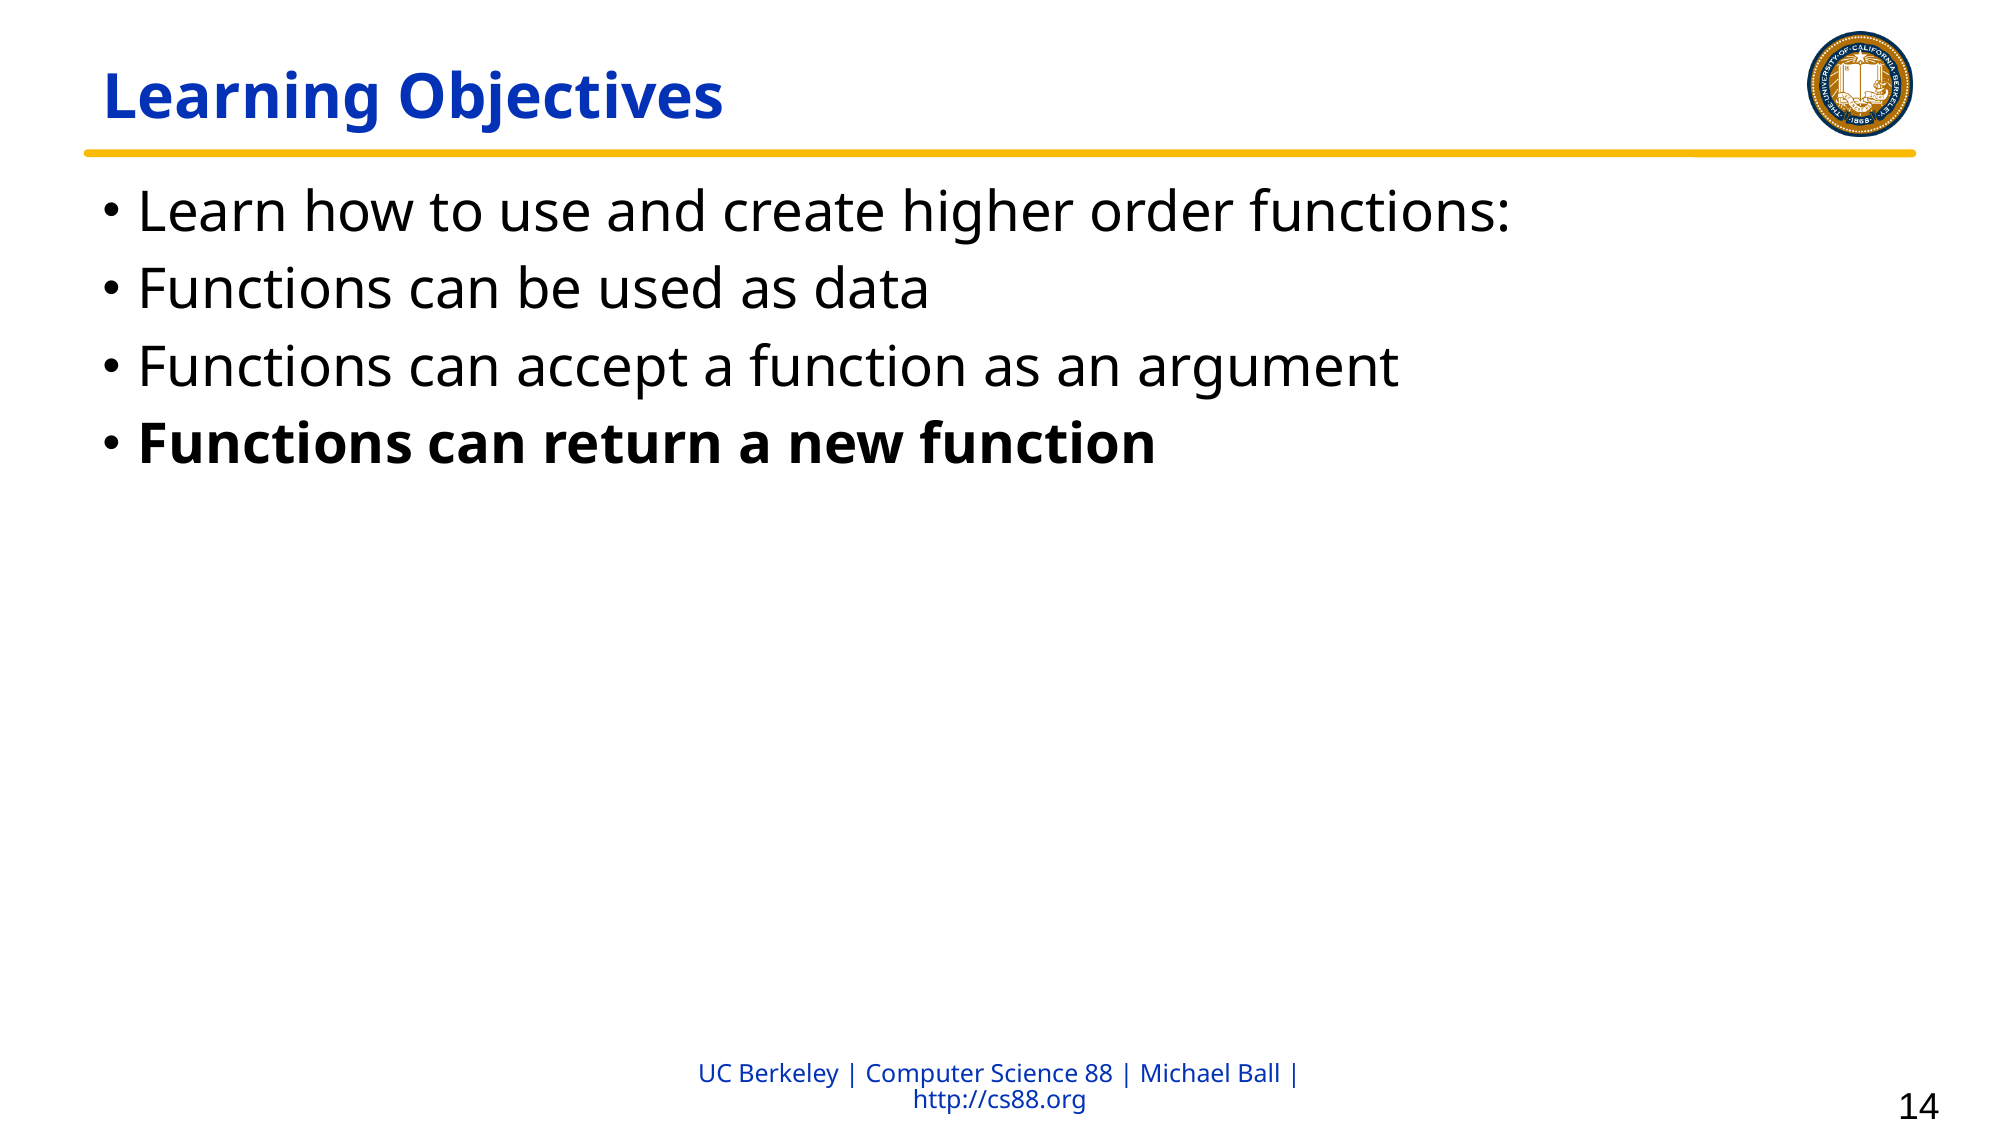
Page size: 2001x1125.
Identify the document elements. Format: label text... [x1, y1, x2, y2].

picture [1807, 31, 1913, 137]
slide_number 14 [1883, 1074, 2000, 1125]
list Learn how to use and create higher order functions: Functions can be used as data Functions can accept a function as an argument Functions can return a new function [87, 174, 1913, 1038]
title Learning Objectives [87, 37, 1763, 159]
